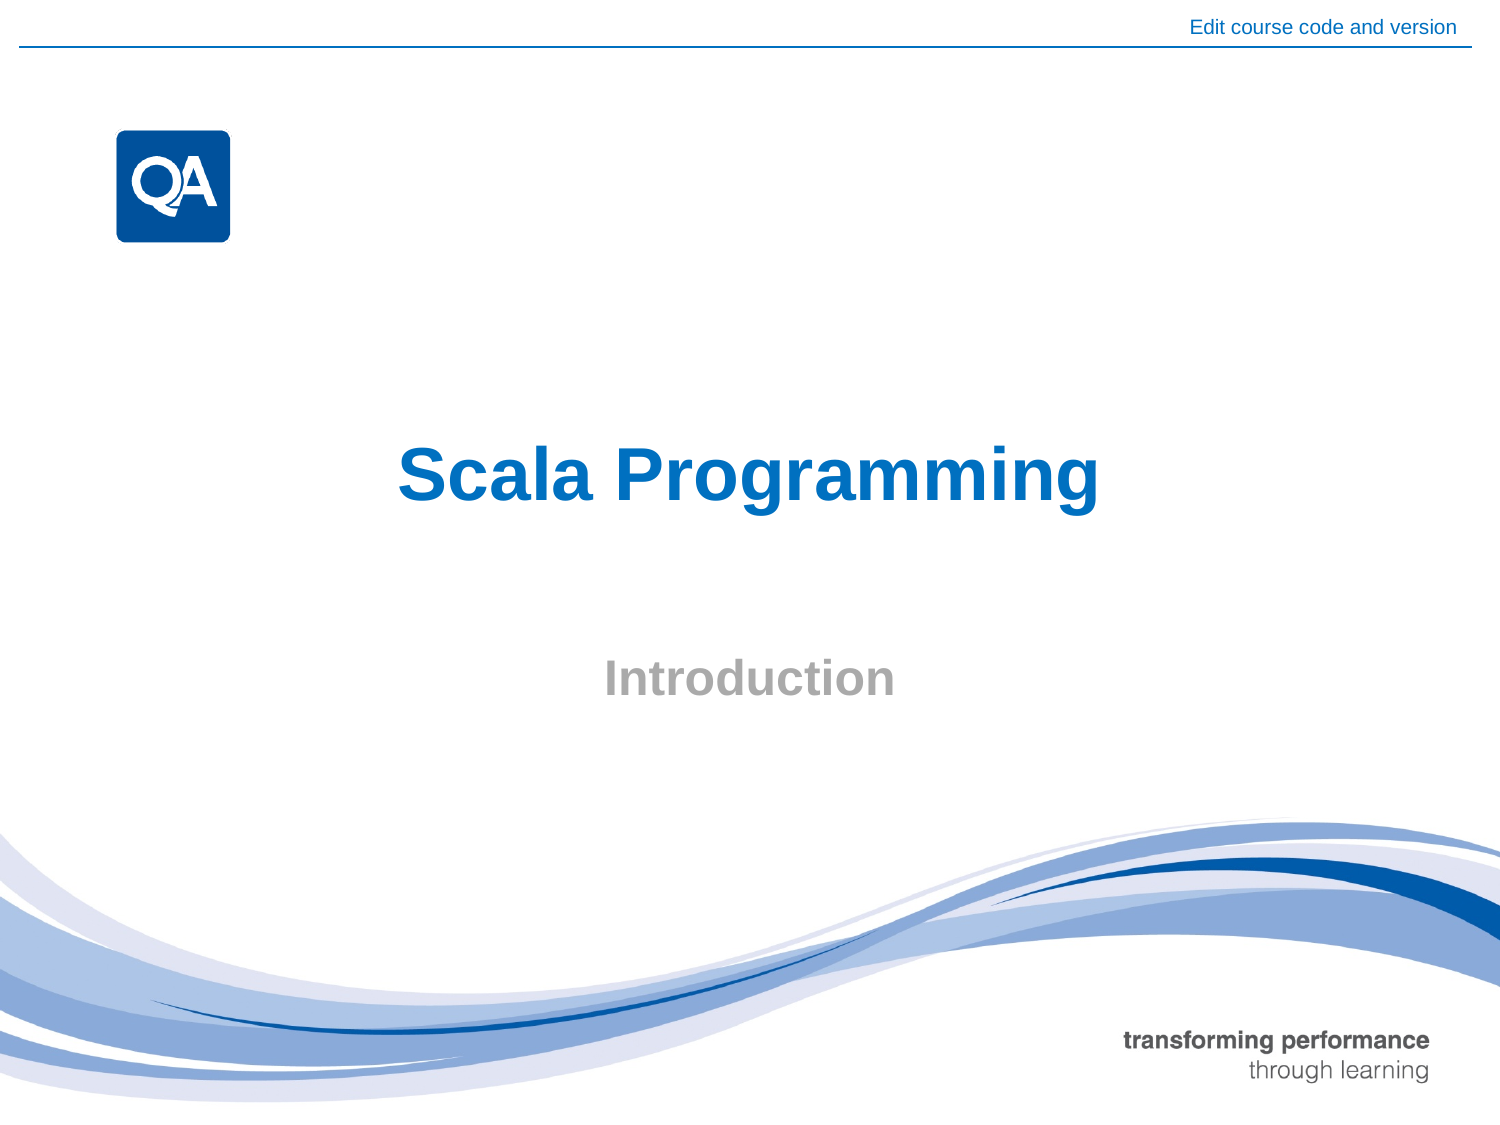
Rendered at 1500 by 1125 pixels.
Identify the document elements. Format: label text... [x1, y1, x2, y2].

picture [114, 128, 232, 244]
picture [0, 817, 1500, 1109]
title Scala Programming [70, 349, 1430, 591]
subtitle Introduction [225, 637, 1275, 925]
